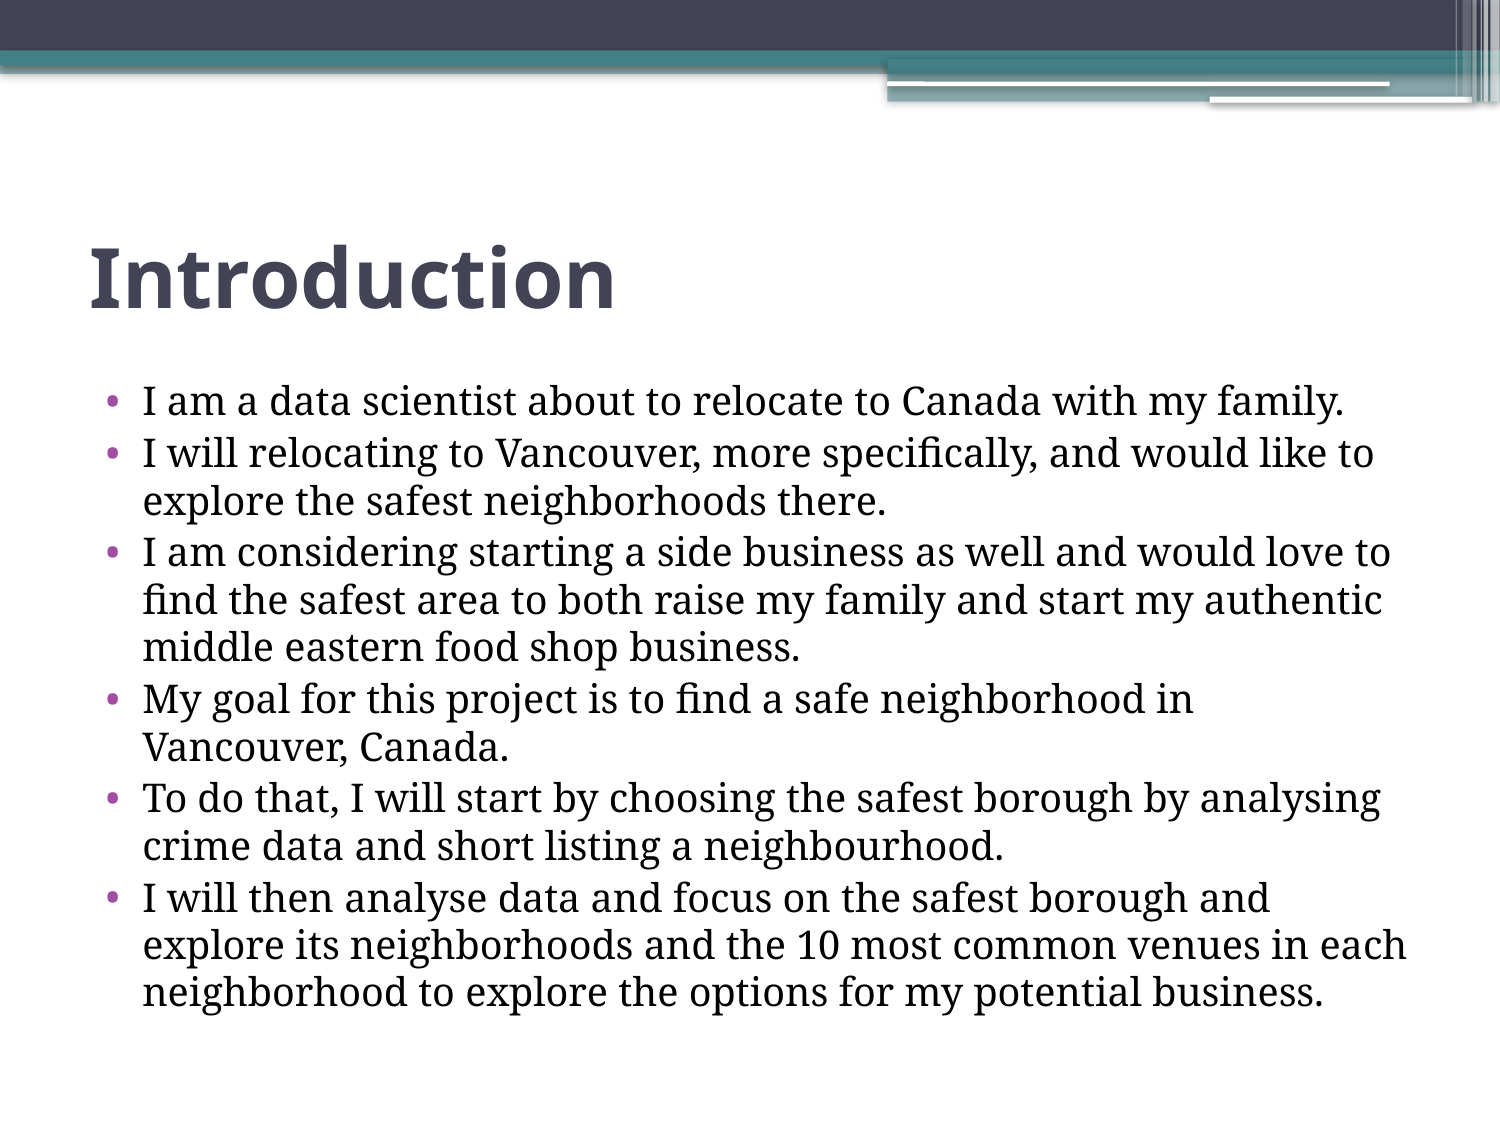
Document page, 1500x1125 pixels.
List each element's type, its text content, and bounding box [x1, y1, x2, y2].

title Introduction [75, 187, 1425, 363]
list I am a data scientist about to relocate to Canada with my family. I will relocating to Vancouver, more specifically, and would like to explore the safest neighborhoods there. I am considering starting a side business as well and would love to find the safest area to both raise my family and start my authentic middle eastern food shop business. My goal for this project is to find a safe neighborhood in Vancouver, Canada. To do that, I will start by choosing the safest borough by analysing crime data and short listing a neighbourhood. I will then analyse data and focus on the safest borough and explore its neighborhoods and the 10 most common venues in each neighborhood to explore the options for my potential business. [75, 368, 1425, 1079]
